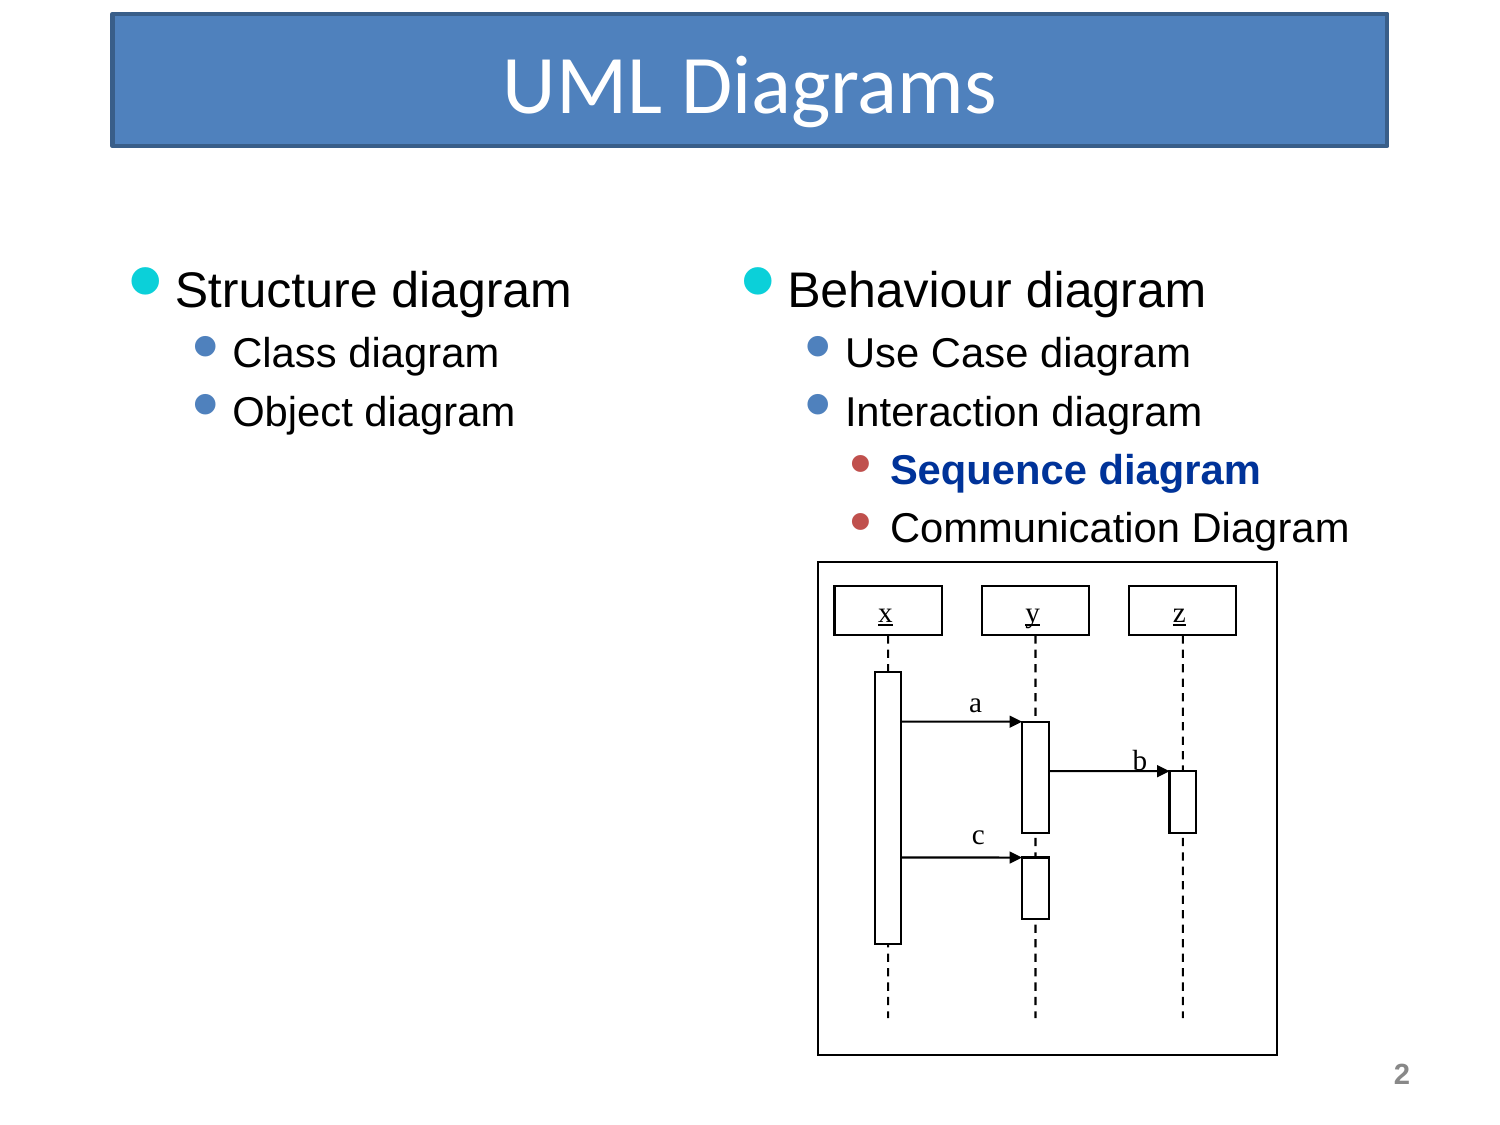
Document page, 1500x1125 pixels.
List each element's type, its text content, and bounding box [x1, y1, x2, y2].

text_box Behaviour diagram Use Case diagram Interaction diagram Sequence diagram Communication Diagram [775, 250, 1459, 1043]
text_box UML Diagrams [112, 13, 1388, 147]
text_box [817, 562, 1277, 1056]
text_box Structure diagram Class diagram Object diagram [112, 250, 775, 1103]
slide_number 2 [1074, 1043, 1425, 1103]
